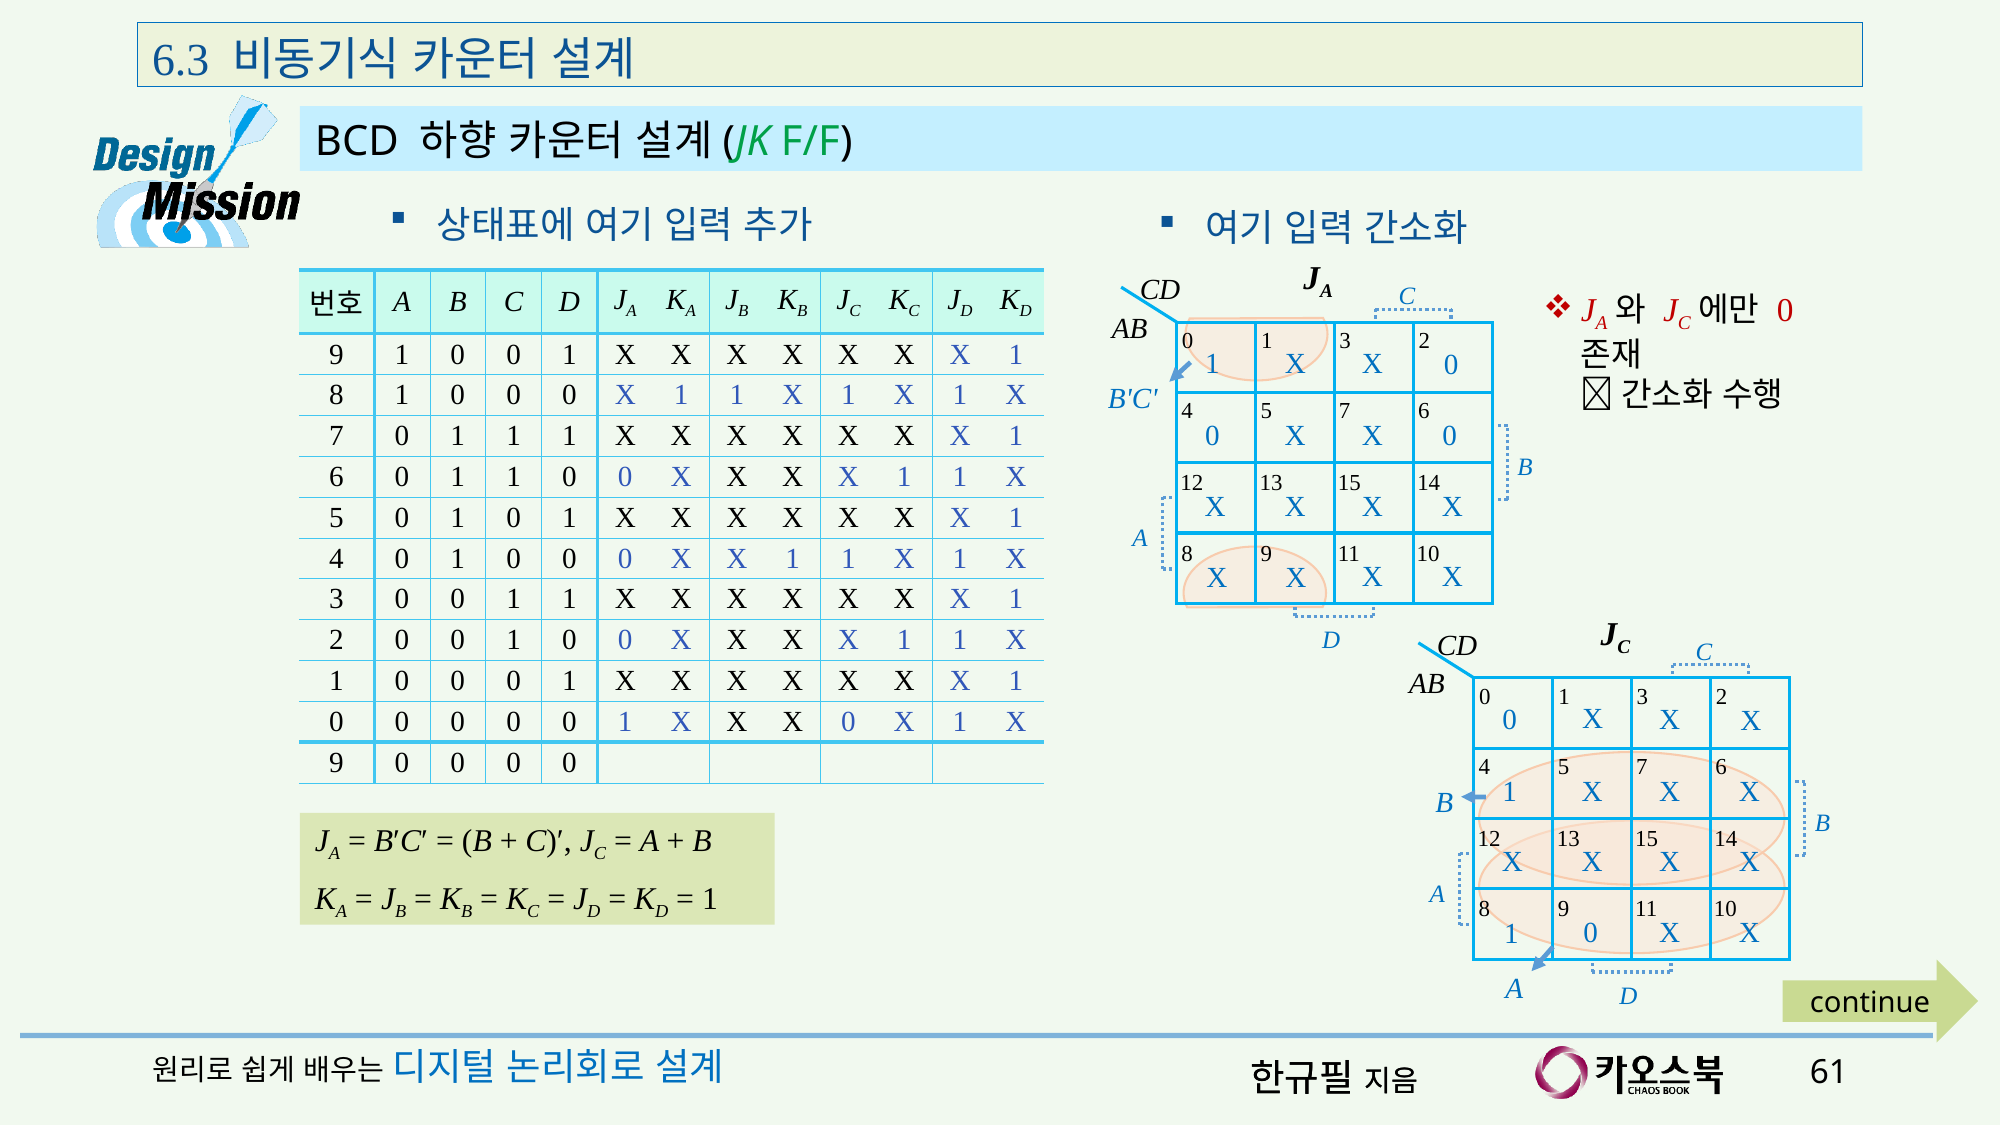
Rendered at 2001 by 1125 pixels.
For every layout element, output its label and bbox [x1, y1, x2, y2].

picture [104, 144, 110, 163]
table_cell [486, 620, 541, 660]
table_cell [710, 620, 820, 660]
picture [1535, 1046, 1723, 1099]
table_cell [599, 661, 709, 701]
table_cell [299, 335, 373, 374]
table_cell [599, 457, 709, 497]
table_cell [542, 457, 596, 497]
table_cell [821, 744, 932, 783]
table_cell [599, 620, 709, 660]
table_cell [542, 375, 596, 415]
table_header [599, 272, 709, 332]
table_cell [431, 579, 485, 619]
table_cell [486, 579, 541, 619]
table_cell [933, 457, 1044, 497]
table_cell [933, 702, 1044, 740]
table_header [542, 272, 596, 332]
table_cell [299, 539, 373, 578]
table_cell [486, 744, 541, 783]
table_cell [376, 457, 430, 497]
table_cell [821, 539, 932, 578]
table_cell [486, 539, 541, 578]
table_cell [821, 498, 932, 538]
table_cell [933, 416, 1044, 456]
table_cell [376, 744, 430, 783]
table_cell [821, 620, 932, 660]
table_cell [542, 661, 596, 701]
table_cell [933, 335, 1044, 374]
table_cell [933, 375, 1044, 415]
table_cell [486, 457, 541, 497]
table_header [821, 272, 932, 332]
table_cell [821, 661, 932, 701]
table_cell [431, 416, 485, 456]
table_cell [933, 661, 1044, 701]
table_cell [821, 416, 932, 456]
text_box [1068, 196, 1980, 1046]
table_cell [486, 661, 541, 701]
table_cell [599, 335, 709, 374]
table_cell [299, 702, 373, 740]
table_cell [710, 744, 820, 783]
table_cell [376, 416, 430, 456]
table_cell [710, 702, 820, 740]
table_cell [710, 498, 820, 538]
table_cell [542, 579, 596, 619]
table_cell [599, 498, 709, 538]
table_cell [542, 744, 596, 783]
table_cell [376, 579, 430, 619]
table_cell [431, 744, 485, 783]
table_cell [599, 375, 709, 415]
table_cell [933, 579, 1044, 619]
table_header [486, 272, 541, 332]
table_cell [376, 375, 430, 415]
footer [137, 1035, 832, 1096]
table_cell [431, 620, 485, 660]
table_cell [821, 579, 932, 619]
table_cell [376, 702, 430, 740]
table_cell [599, 539, 709, 578]
table_cell [431, 702, 485, 740]
table_cell [486, 702, 541, 740]
table_cell [542, 416, 596, 456]
table_cell [486, 335, 541, 374]
table_cell [710, 661, 820, 701]
table_cell [710, 416, 820, 456]
table_cell [299, 498, 373, 538]
table_cell [821, 702, 932, 740]
table_cell [376, 620, 430, 660]
table_header [431, 272, 485, 332]
table_cell [933, 539, 1044, 578]
table_cell [710, 579, 820, 619]
table_cell [599, 416, 709, 456]
table_cell [710, 375, 820, 415]
table_cell [542, 539, 596, 578]
table_cell [599, 702, 709, 740]
table_cell [933, 498, 1044, 538]
table_cell [710, 335, 820, 374]
table_header [710, 272, 820, 332]
table_cell [431, 498, 485, 538]
text_box [137, 22, 1863, 87]
text_box [299, 812, 775, 925]
table_cell [431, 375, 485, 415]
table_cell [486, 416, 541, 456]
text_box [299, 193, 978, 253]
slide_number [1769, 1042, 1863, 1103]
table_cell [299, 744, 373, 783]
table_cell [599, 579, 709, 619]
table_header [933, 272, 1044, 332]
table_cell [542, 335, 596, 374]
table_cell [376, 539, 430, 578]
table_cell [299, 579, 373, 619]
table_header [376, 272, 430, 332]
table_cell [542, 702, 596, 740]
picture [93, 95, 300, 248]
table_cell [821, 335, 932, 374]
table_cell [599, 744, 709, 783]
table_cell [486, 498, 541, 538]
table_cell [431, 457, 485, 497]
table_cell [376, 498, 430, 538]
table_cell [376, 335, 430, 374]
table_cell [431, 539, 485, 578]
table_header [299, 272, 373, 332]
text_box [300, 106, 1863, 171]
table_cell [431, 335, 485, 374]
table_cell [710, 539, 820, 578]
table_cell [299, 457, 373, 497]
table_cell [299, 375, 373, 415]
table_cell [299, 661, 373, 701]
table_cell [486, 375, 541, 415]
table_cell [542, 620, 596, 660]
table_cell [299, 620, 373, 660]
table_cell [299, 416, 373, 456]
table_cell [933, 744, 1044, 783]
table_cell [710, 457, 820, 497]
table_cell [376, 661, 430, 701]
table_cell [431, 661, 485, 701]
table_cell [821, 457, 932, 497]
table_cell [542, 498, 596, 538]
table_cell [821, 375, 932, 415]
table_cell [933, 620, 1044, 660]
